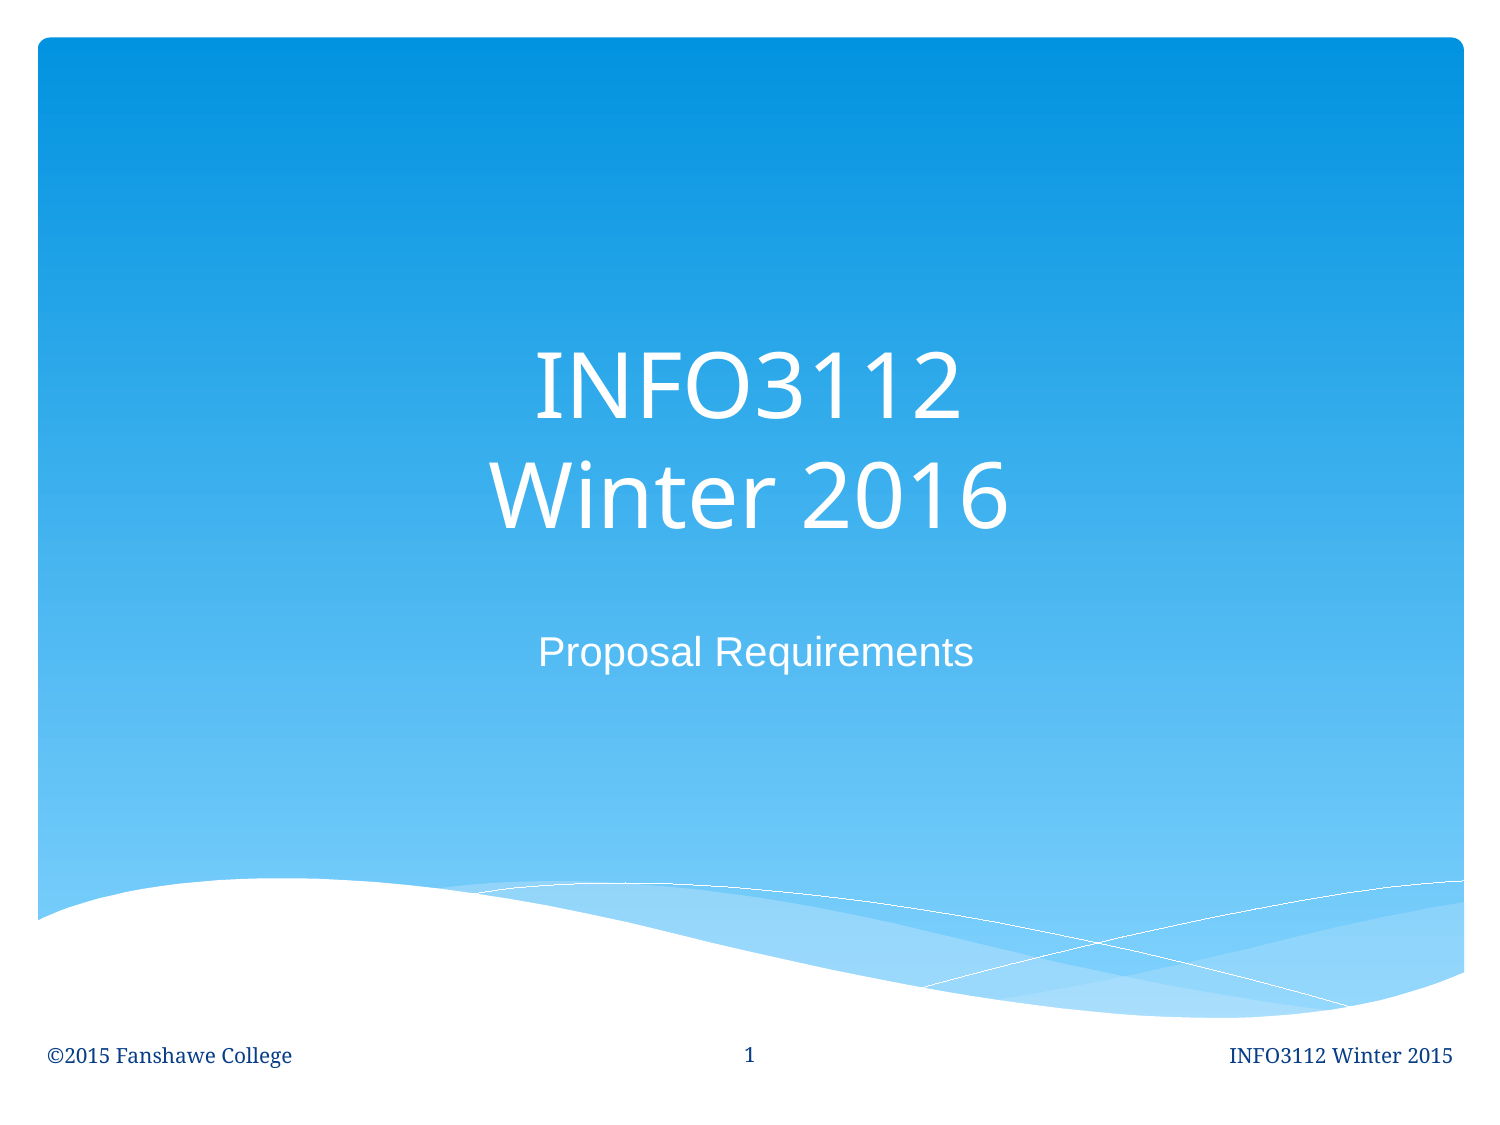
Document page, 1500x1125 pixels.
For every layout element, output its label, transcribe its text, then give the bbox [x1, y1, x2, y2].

title INFO3112 Winter 2016 [112, 262, 1388, 555]
subtitle Proposal Requirements [162, 559, 1350, 850]
footer ©2015 Fanshawe College [31, 1025, 653, 1086]
slide_number INFO3112 Winter 2015 [847, 1025, 1469, 1086]
slide_number 1 [654, 1025, 846, 1086]
